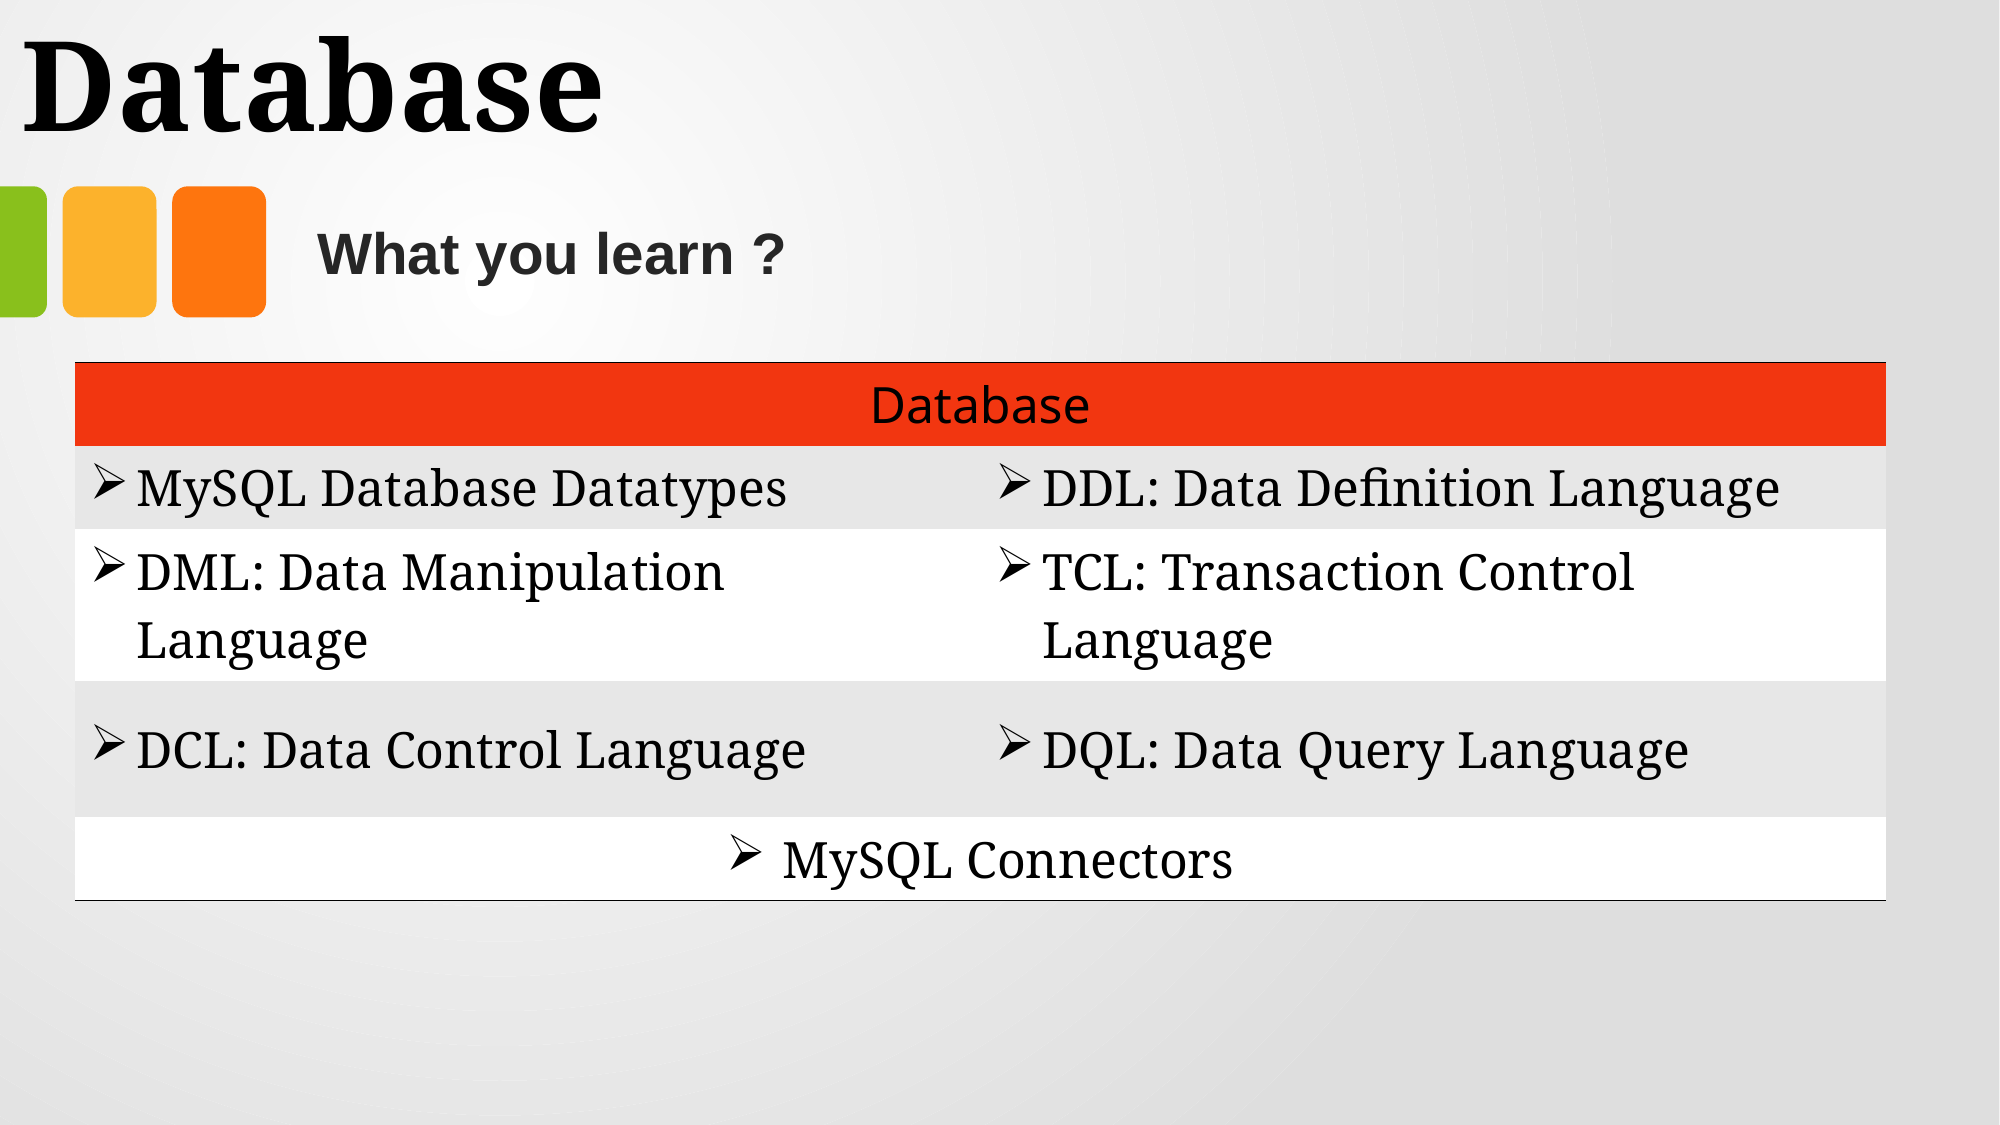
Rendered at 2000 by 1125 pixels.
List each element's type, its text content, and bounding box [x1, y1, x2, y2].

title Database [1, 24, 1250, 166]
table_cell DML: Data Manipulation Language [75, 529, 980, 681]
table_cell DCL: Data Control Language [75, 681, 980, 817]
table_cell TCL: Transaction Control Language [980, 529, 1886, 681]
table_cell MySQL Connectors [75, 817, 1886, 900]
table_cell DQL: Data Query Language [980, 681, 1886, 817]
table_cell DDL: Data Definition Language [980, 446, 1886, 529]
text_box What you learn ? [302, 208, 819, 294]
table_cell MySQL Database Datatypes [75, 446, 980, 529]
table_header Database [75, 363, 1886, 446]
